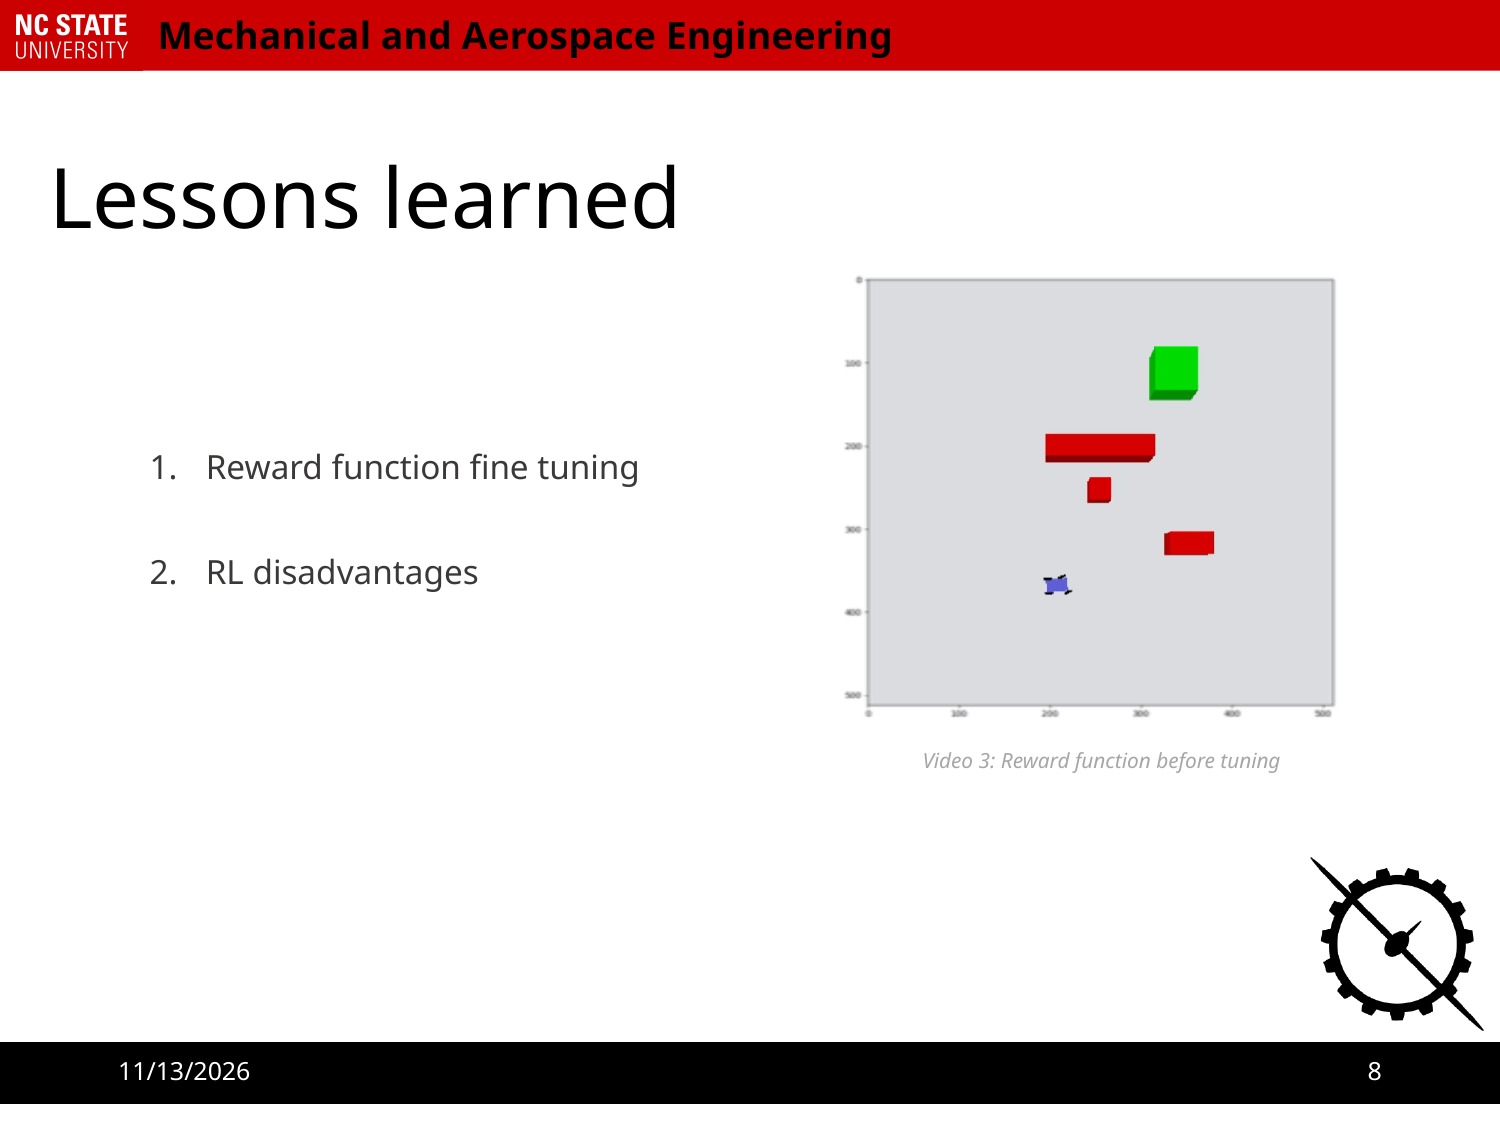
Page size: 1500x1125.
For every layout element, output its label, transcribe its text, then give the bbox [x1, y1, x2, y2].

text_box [876, 310, 1327, 686]
title Lessons learned [34, 143, 1241, 259]
text_box Video 3: Reward function before tuning [907, 750, 1296, 781]
picture [806, 248, 1397, 750]
picture [0, 2, 143, 71]
text_box Reward function fine tuning RL disadvantages [134, 399, 660, 735]
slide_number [103, 1042, 441, 1103]
slide_number 8 [1059, 1042, 1397, 1103]
picture [1310, 857, 1484, 1031]
